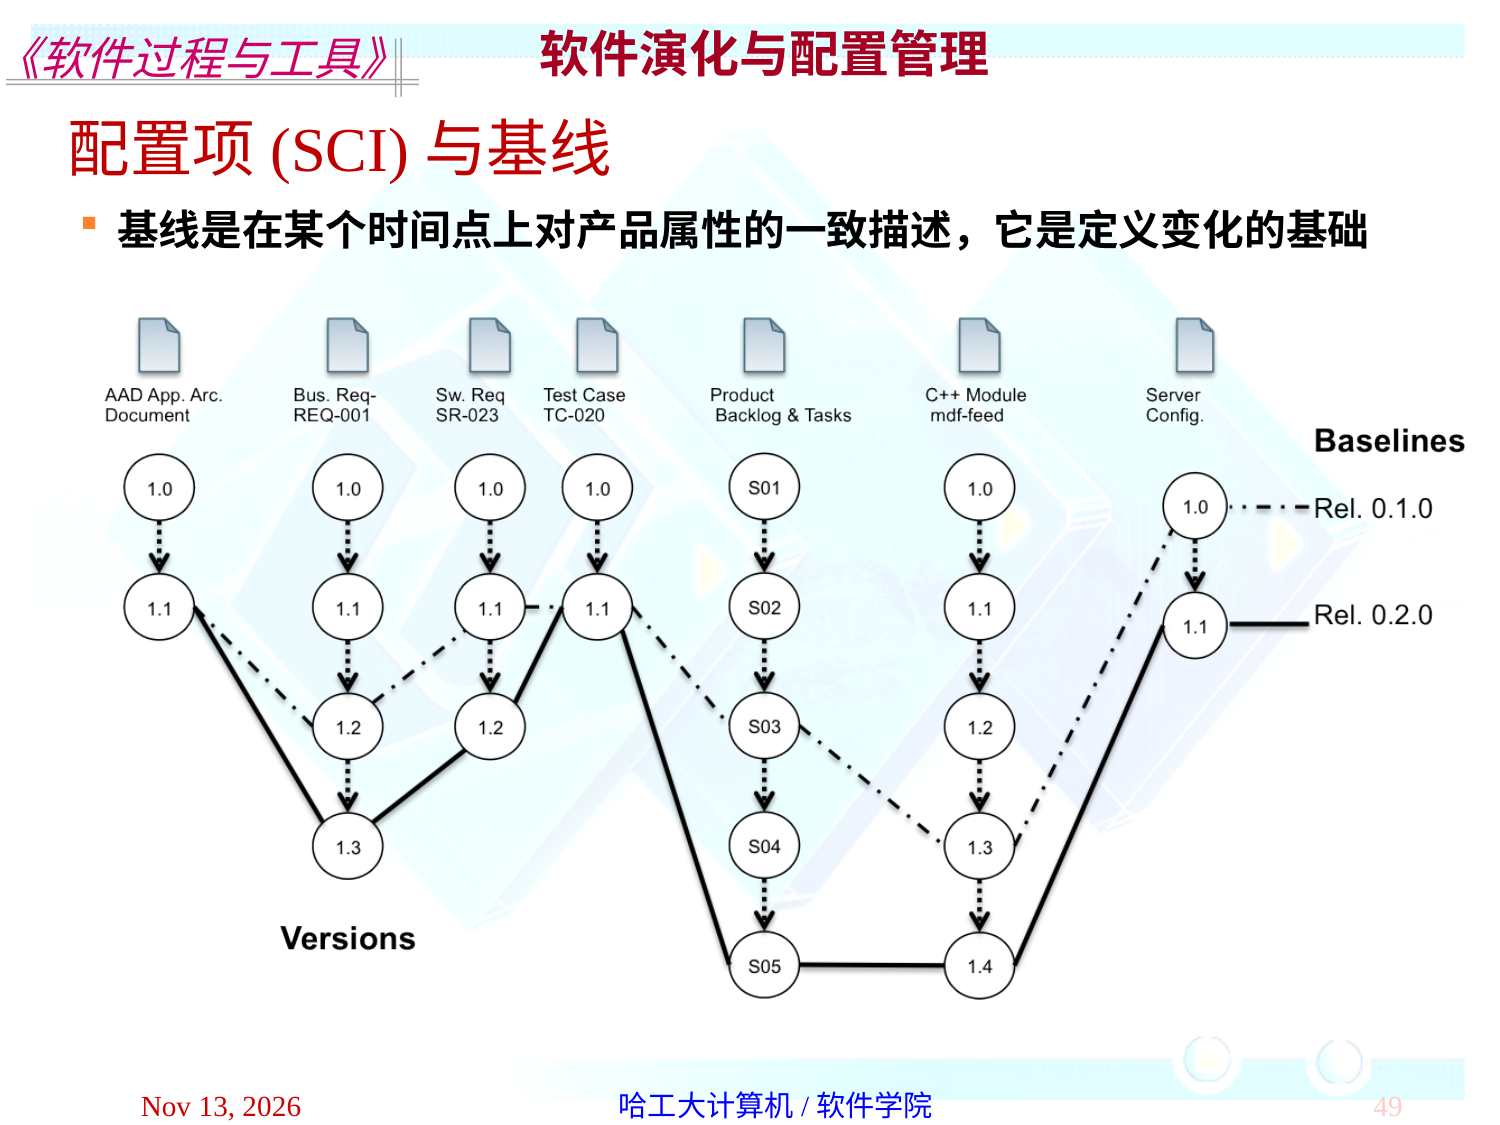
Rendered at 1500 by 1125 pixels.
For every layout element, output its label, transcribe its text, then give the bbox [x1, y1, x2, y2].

text_box 基线是在某个时间点上对产品属性的一致描述，它是定义变化的基础 [64, 196, 1412, 1036]
text_box 软件演化与配置管理 [389, 15, 1140, 90]
text_box 配置项(SCI)与基线 [53, 101, 1447, 209]
picture [100, 314, 1471, 1000]
